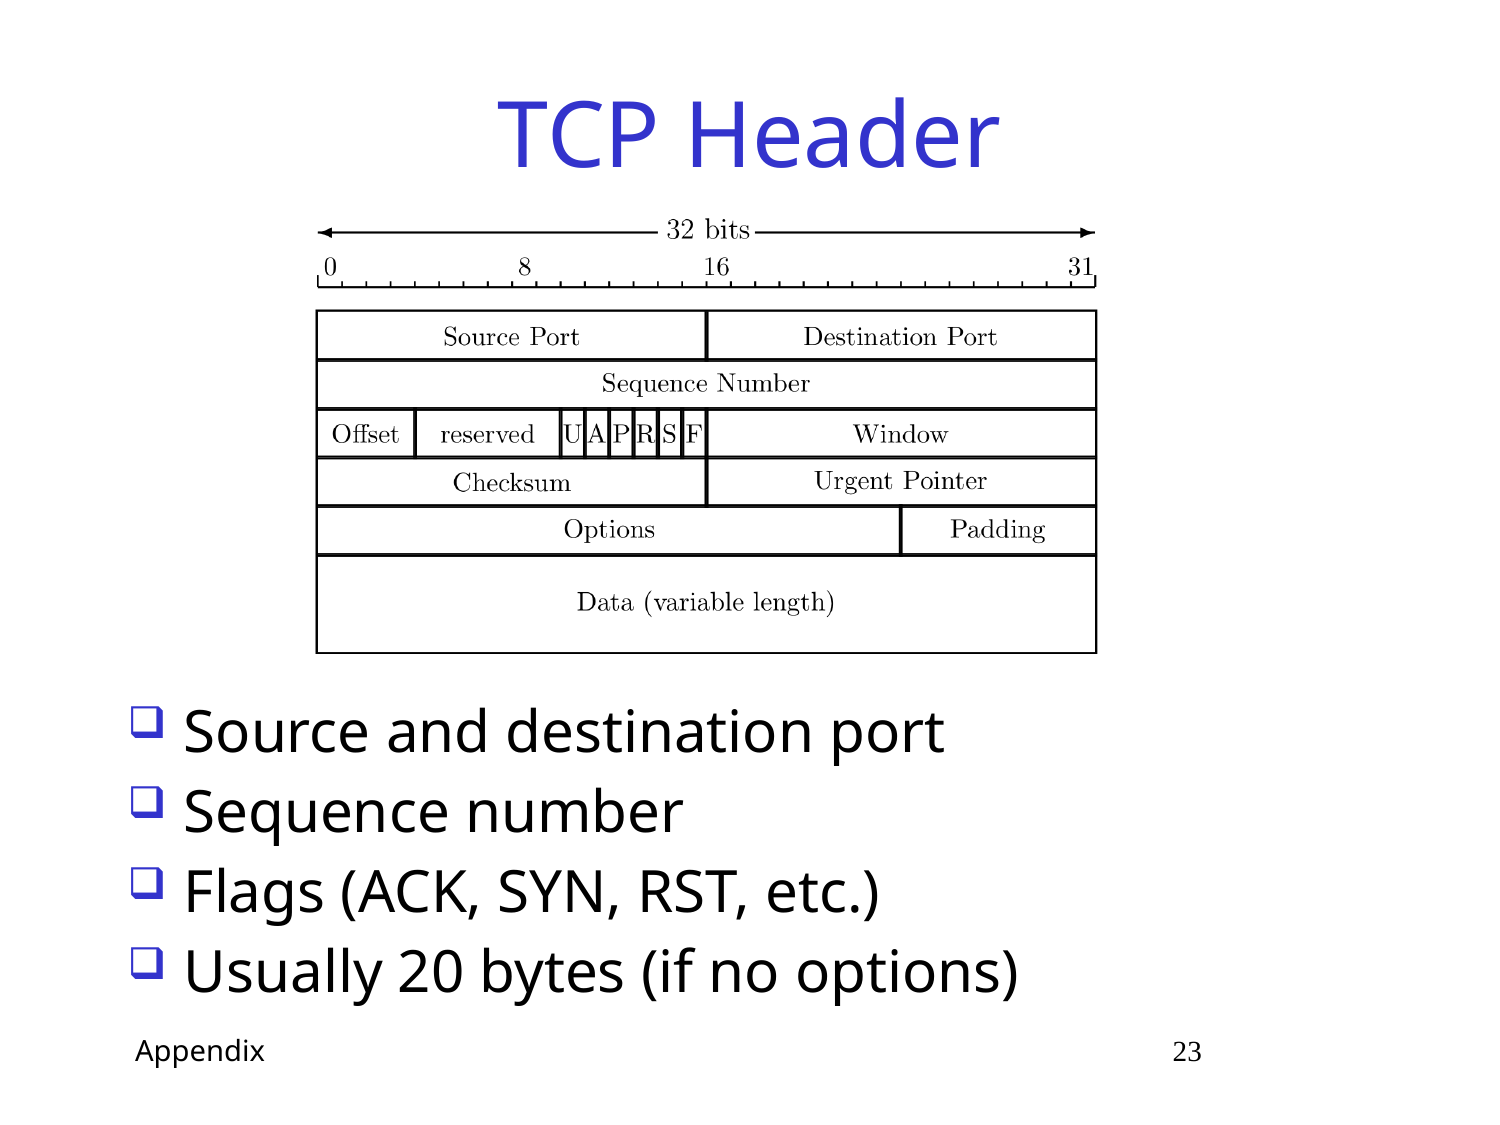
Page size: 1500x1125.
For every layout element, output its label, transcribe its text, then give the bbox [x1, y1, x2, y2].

picture [262, 199, 1151, 688]
footer Appendix 23 [112, 1026, 1401, 1101]
title TCP Header [112, 37, 1388, 226]
list Source and destination port Sequence number Flags (ACK, SYN, RST, etc.) Usually 20 bytes (if no options) [112, 699, 1401, 1026]
